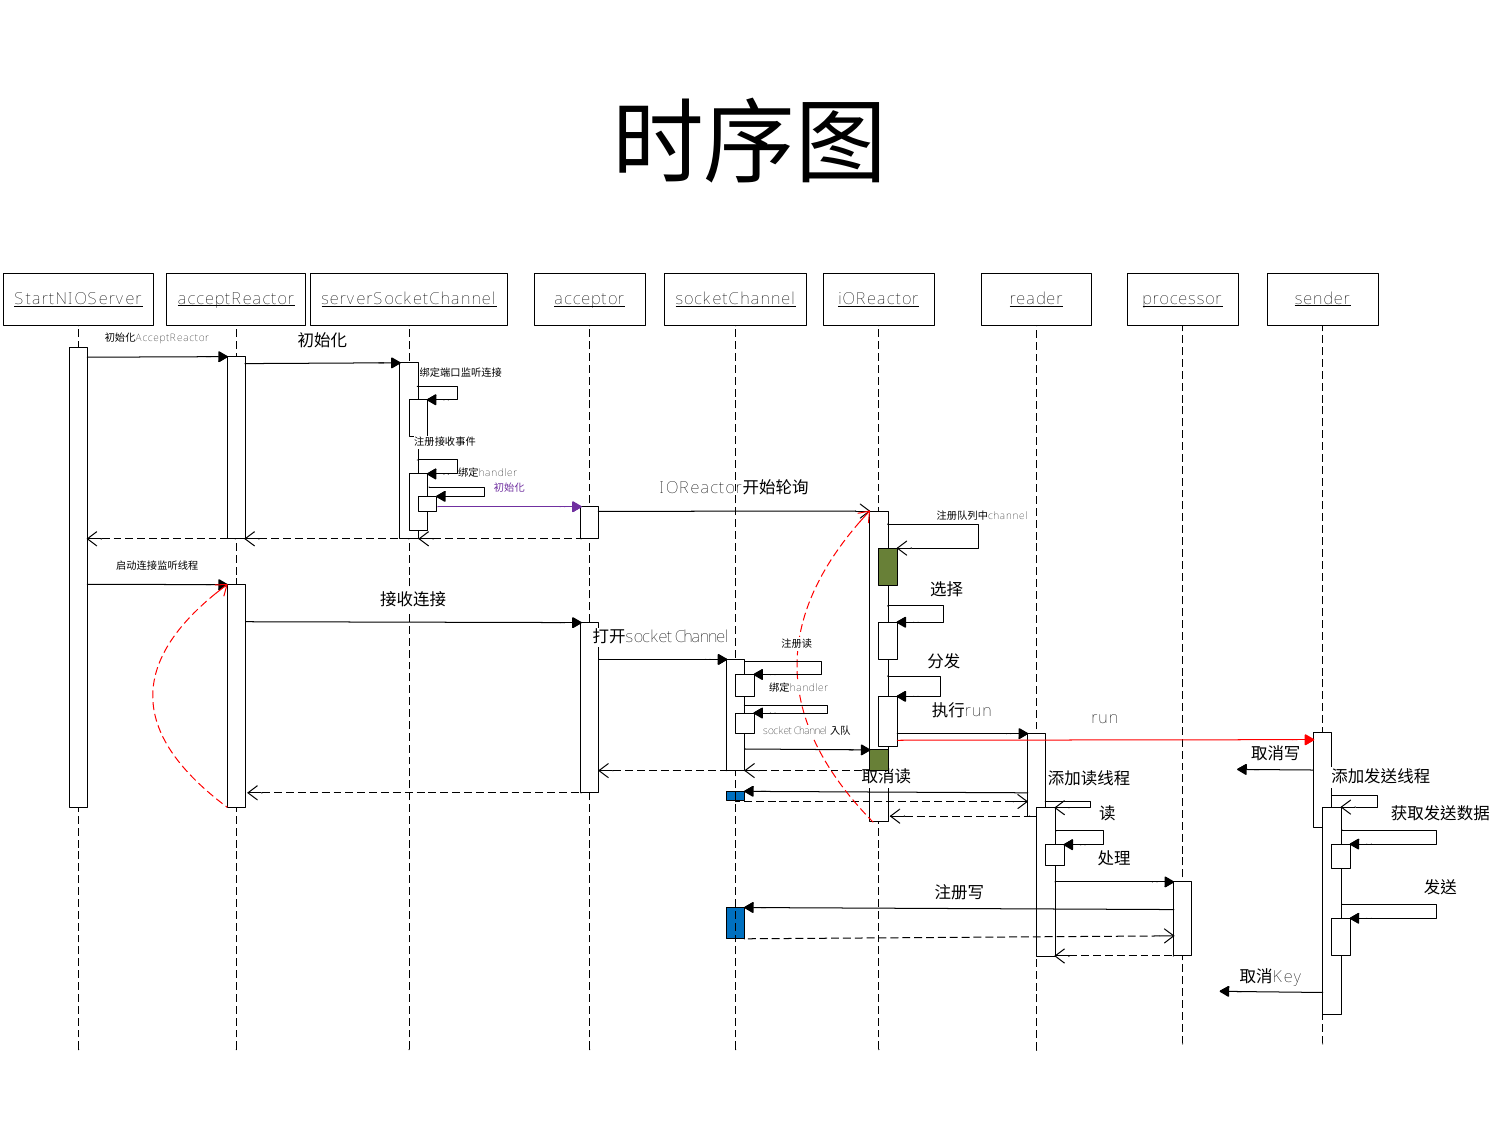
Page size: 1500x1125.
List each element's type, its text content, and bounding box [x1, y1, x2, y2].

title 时序图 [75, 45, 1425, 220]
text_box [0, 222, 1500, 1090]
